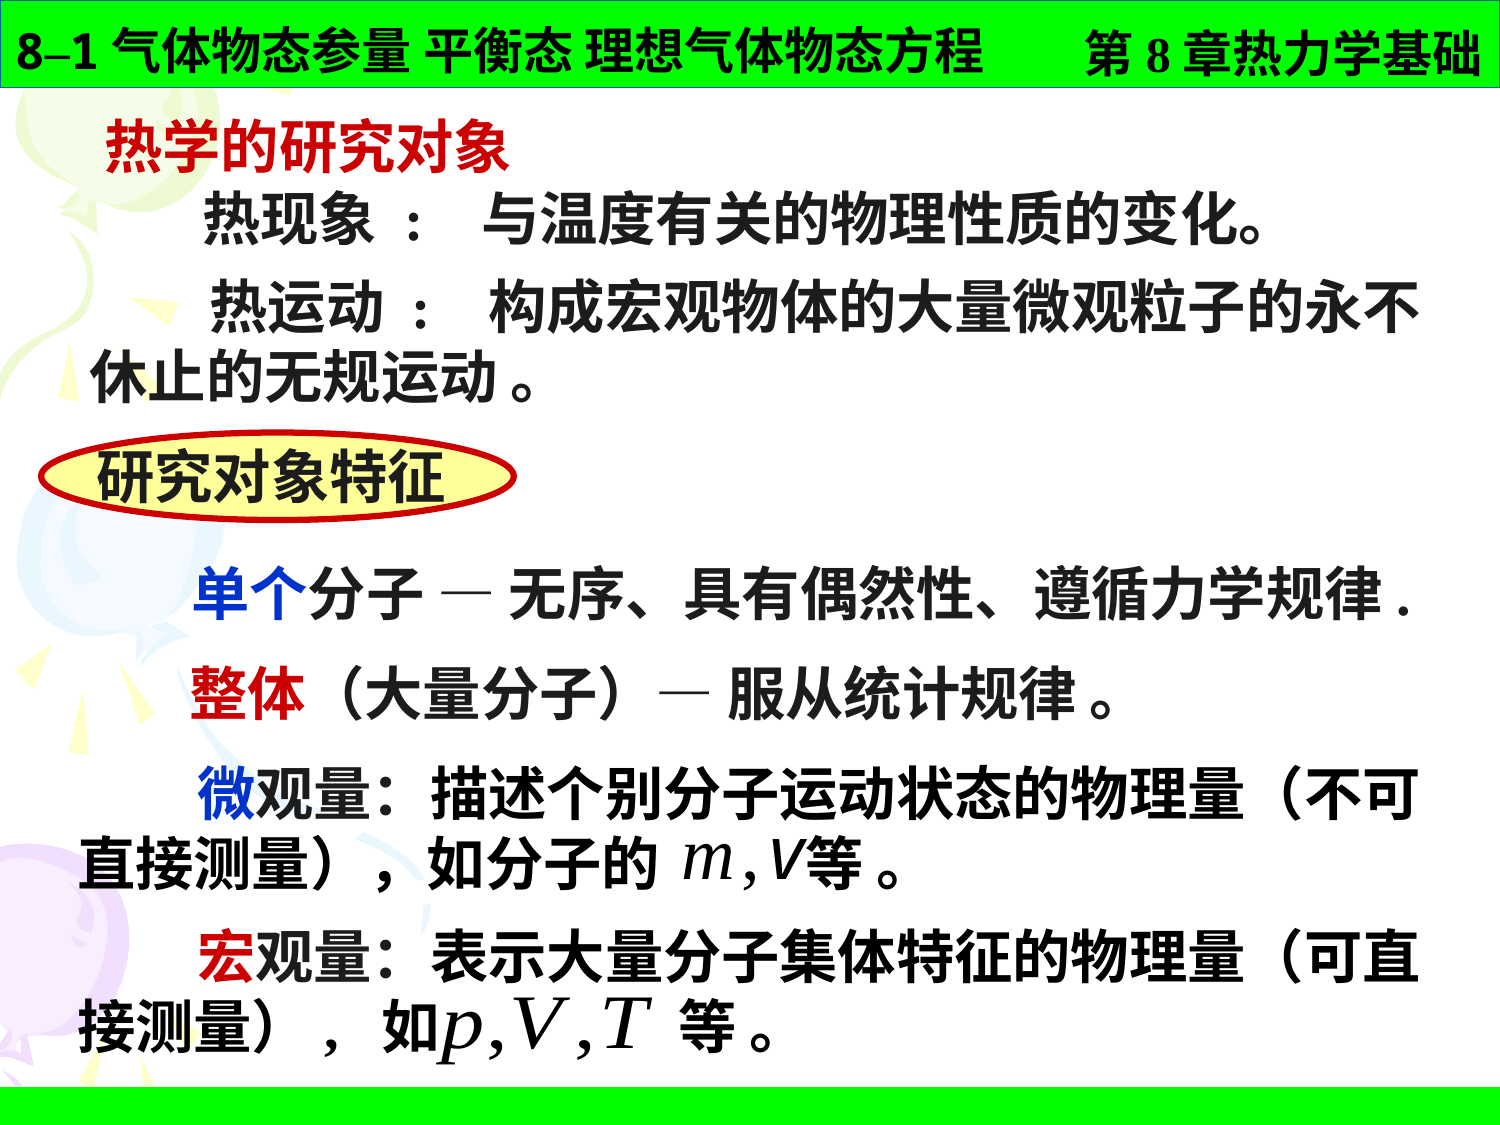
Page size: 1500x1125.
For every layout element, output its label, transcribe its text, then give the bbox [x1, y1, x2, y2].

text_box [62, 912, 1463, 1075]
text_box 整体（大量分子）— 服从统计规律 。 [174, 650, 1250, 735]
text_box 单个分子 — 无序、具有偶然性、遵循力学规律. [176, 549, 1488, 635]
text_box 热现象 : 与温度有关的物理性质的变化。 [187, 174, 1288, 260]
text_box 热运动 : 构成宏观物体的大量微观粒子的永不休止的无规运动 。 [75, 262, 1450, 418]
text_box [62, 749, 1451, 906]
text_box 热学的研究对象 [62, 102, 703, 188]
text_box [40, 432, 514, 521]
